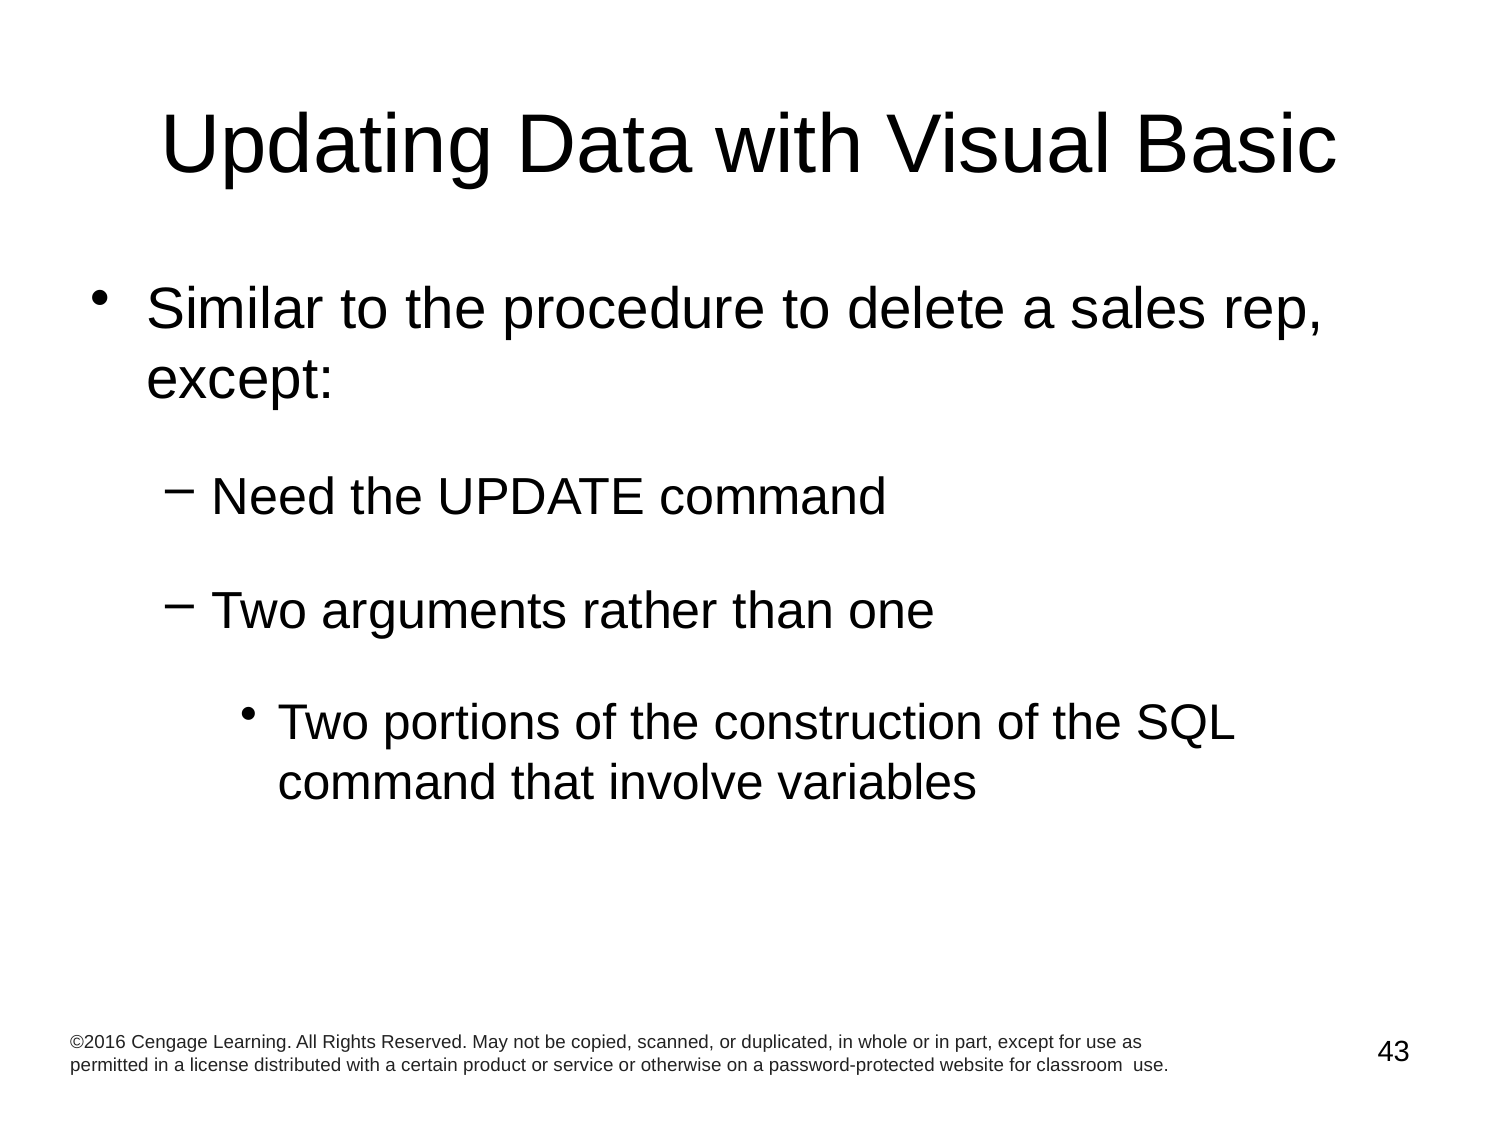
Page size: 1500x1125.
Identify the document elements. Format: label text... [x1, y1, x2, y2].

title Updating Data with Visual Basic [75, 45, 1425, 233]
footer ©2016 Cengage Learning. All Rights Reserved. May not be copied, scanned, or duplicated, in whole or in part, except for use as permitted in a license distributed with a certain product or service or otherwise on a password-protected website for classroom use. [55, 1022, 1188, 1098]
list Similar to the procedure to delete a sales rep, except: Need the UPDATE command Two arguments rather than one Two portions of the construction of the SQL command that involve variables [75, 262, 1425, 1005]
slide_number 43 [1224, 1024, 1426, 1104]
